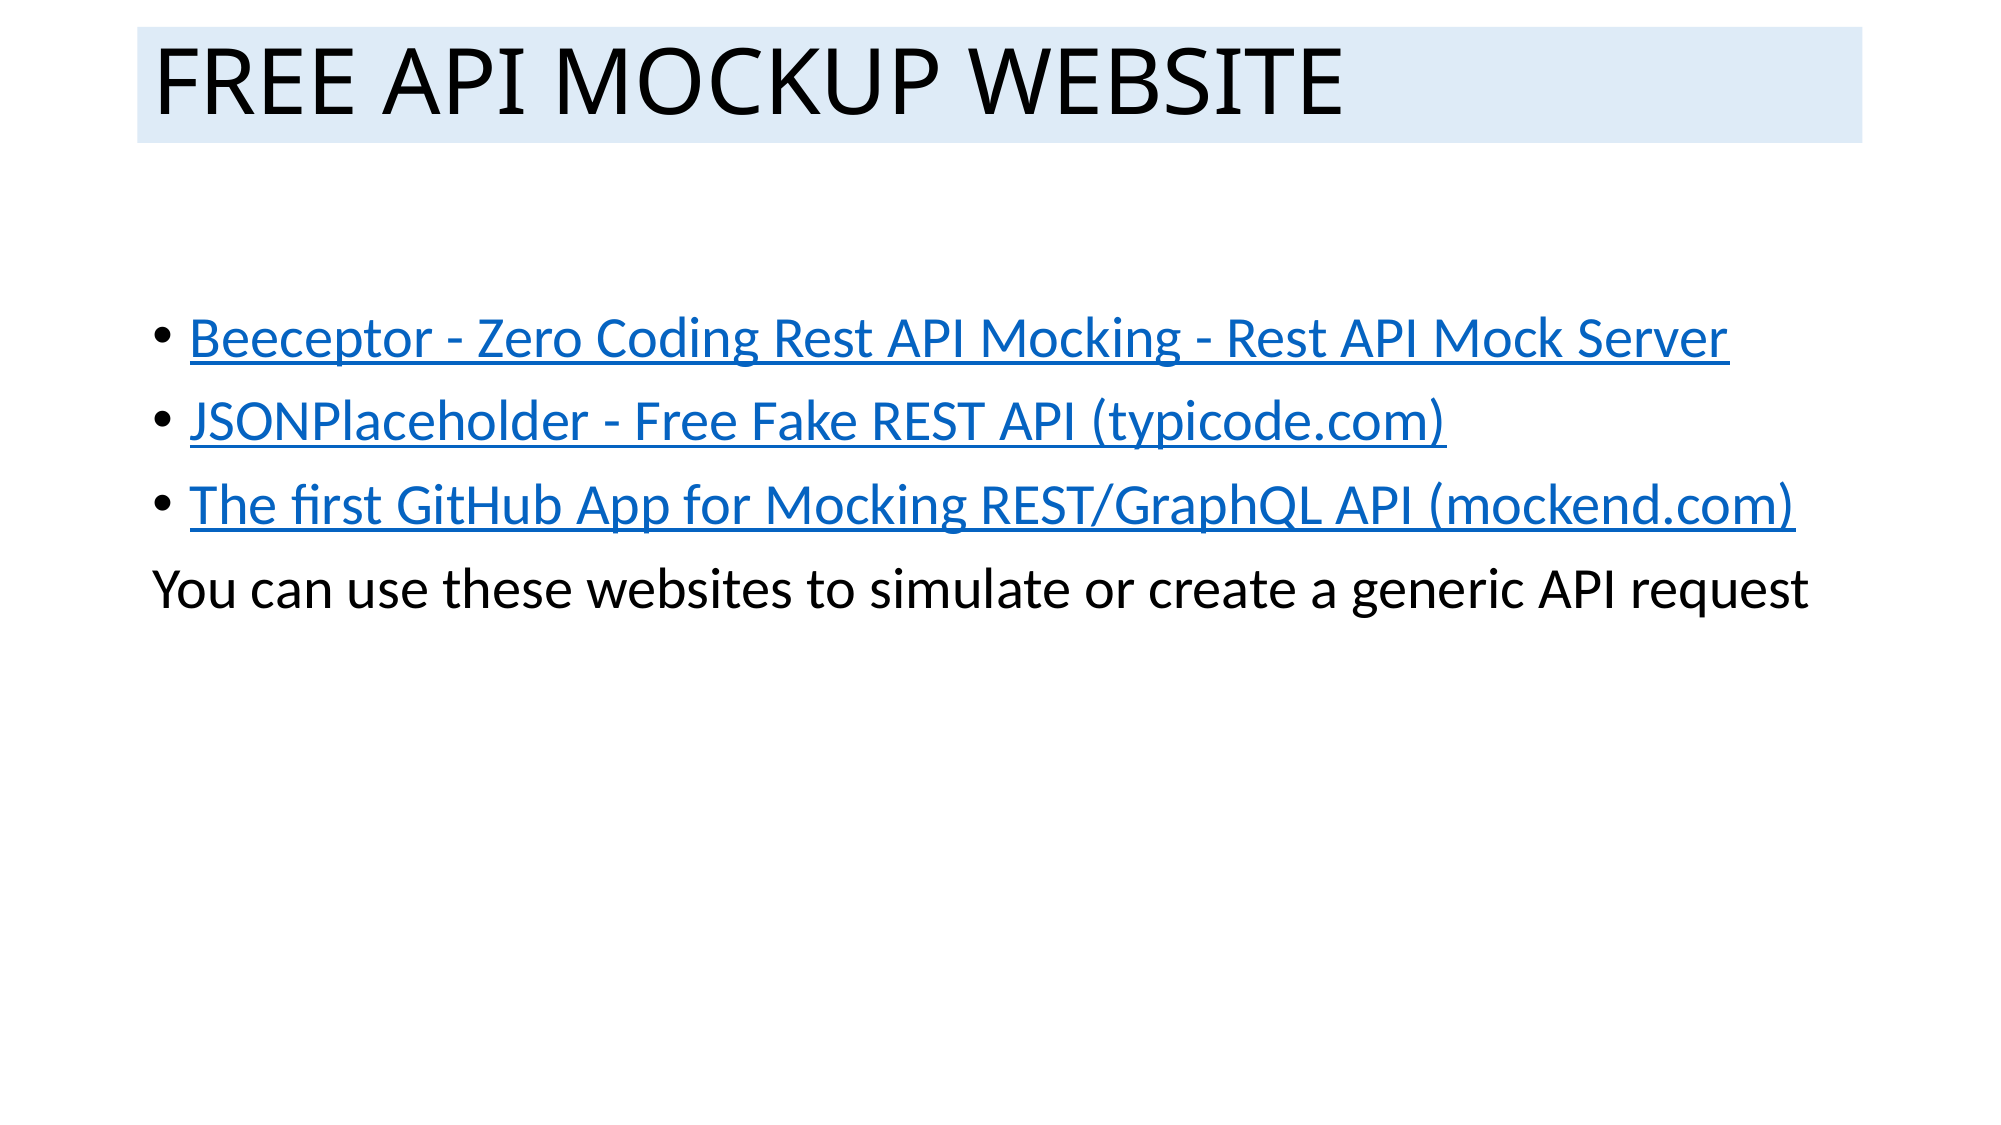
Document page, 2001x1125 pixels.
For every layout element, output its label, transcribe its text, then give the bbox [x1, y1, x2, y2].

title FREE API MOCKUP WEBSITE [137, 26, 1863, 143]
list Beeceptor - Zero Coding Rest API Mocking - Rest API Mock Server JSONPlaceholder - Free Fake REST API (typicode.com) The first GitHub App for Mocking REST/GraphQL API (mockend.com) You can use these websites to simulate or create a generic API request [137, 299, 1863, 1014]
